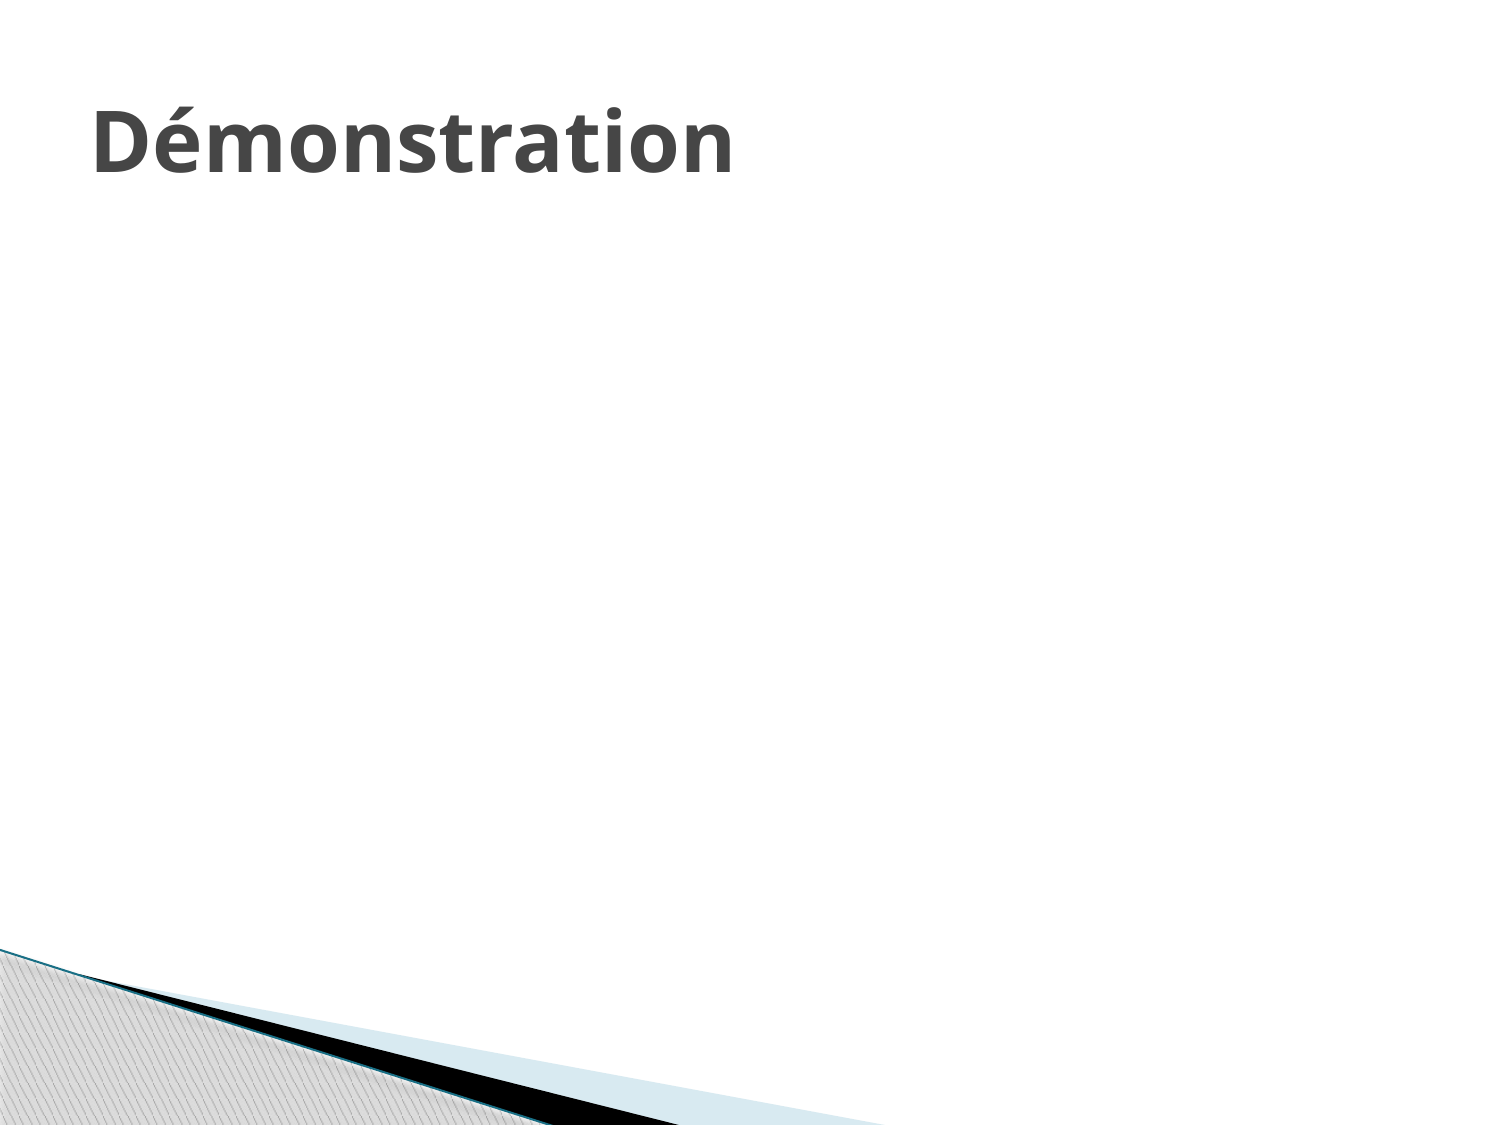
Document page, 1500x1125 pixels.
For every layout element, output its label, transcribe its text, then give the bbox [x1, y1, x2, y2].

title Démonstration [75, 45, 1425, 233]
